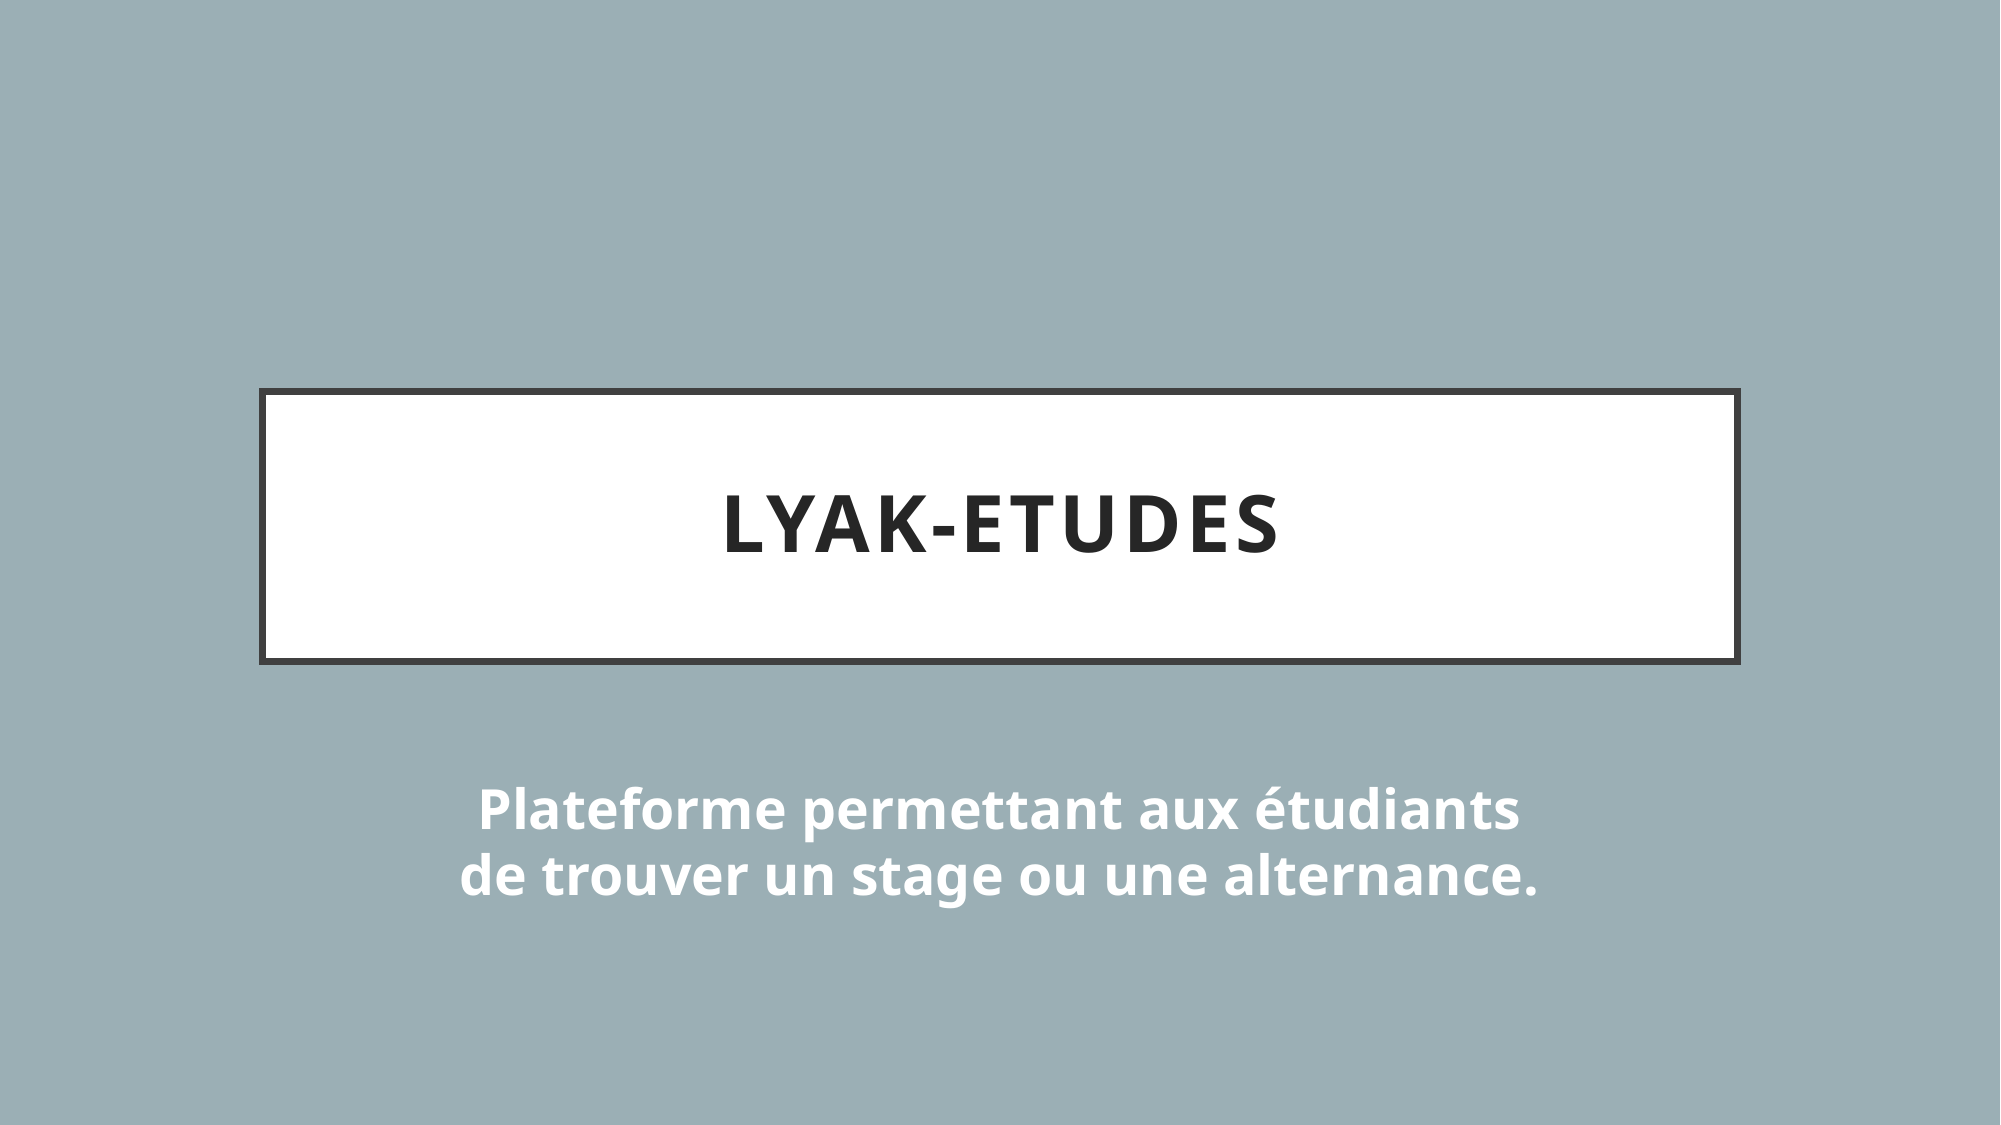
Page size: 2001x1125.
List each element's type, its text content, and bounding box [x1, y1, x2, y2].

title LYAK-ETUDES [259, 388, 1741, 665]
subtitle Plateforme permettant aux étudiants de trouver un stage ou une alternance. [442, 713, 1558, 918]
